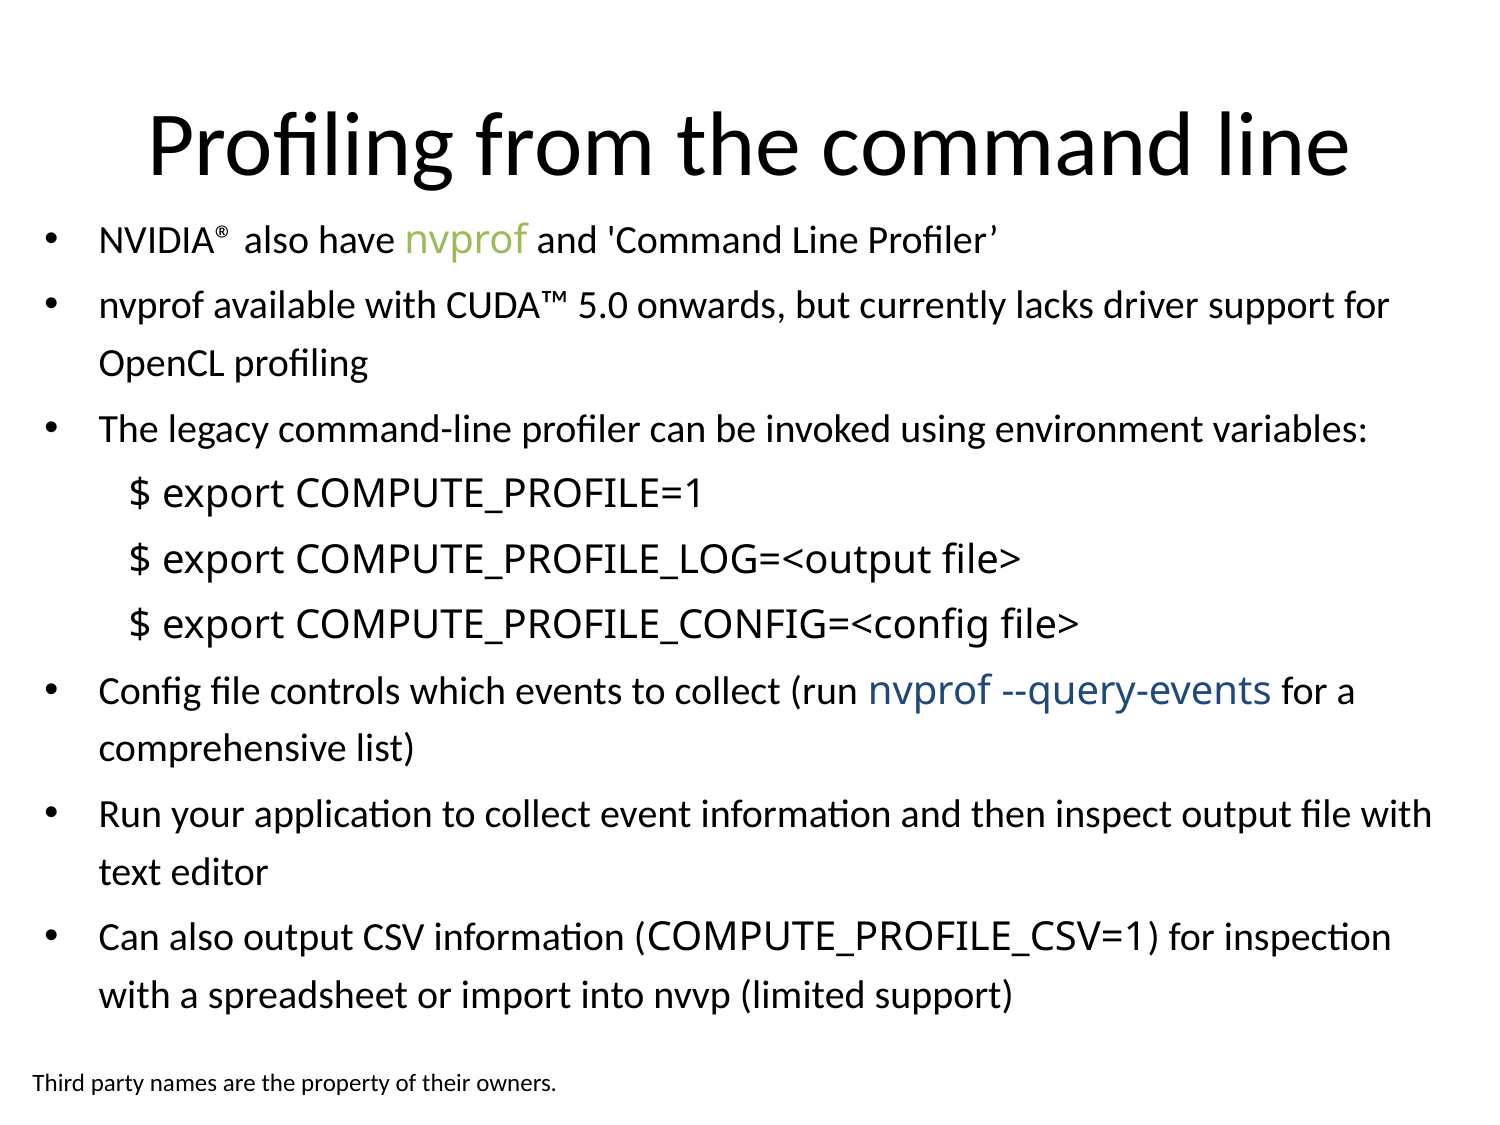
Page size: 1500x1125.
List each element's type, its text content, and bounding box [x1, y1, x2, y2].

title Profiling from the command line [75, 45, 1425, 196]
list NVIDIA® also have nvprof and 'Command Line Profiler’ nvprof available with CUDA™ 5.0 onwards, but currently lacks driver support for OpenCL profiling The legacy command-line profiler can be invoked using environment variables: $ export COMPUTE_PROFILE=1 $ export COMPUTE_PROFILE_LOG=<output file> $ export COMPUTE_PROFILE_CONFIG=<config file> Config file controls which events to collect (run nvprof --query-events for a comprehensive list) Run your application to collect event information and then inspect output file with text editor Can also output CSV information (COMPUTE_PROFILE_CSV=1) for inspection with a spreadsheet or import into nvvp (limited support) [29, 196, 1471, 1028]
text_box Third party names are the property of their owners. [17, 1058, 816, 1125]
